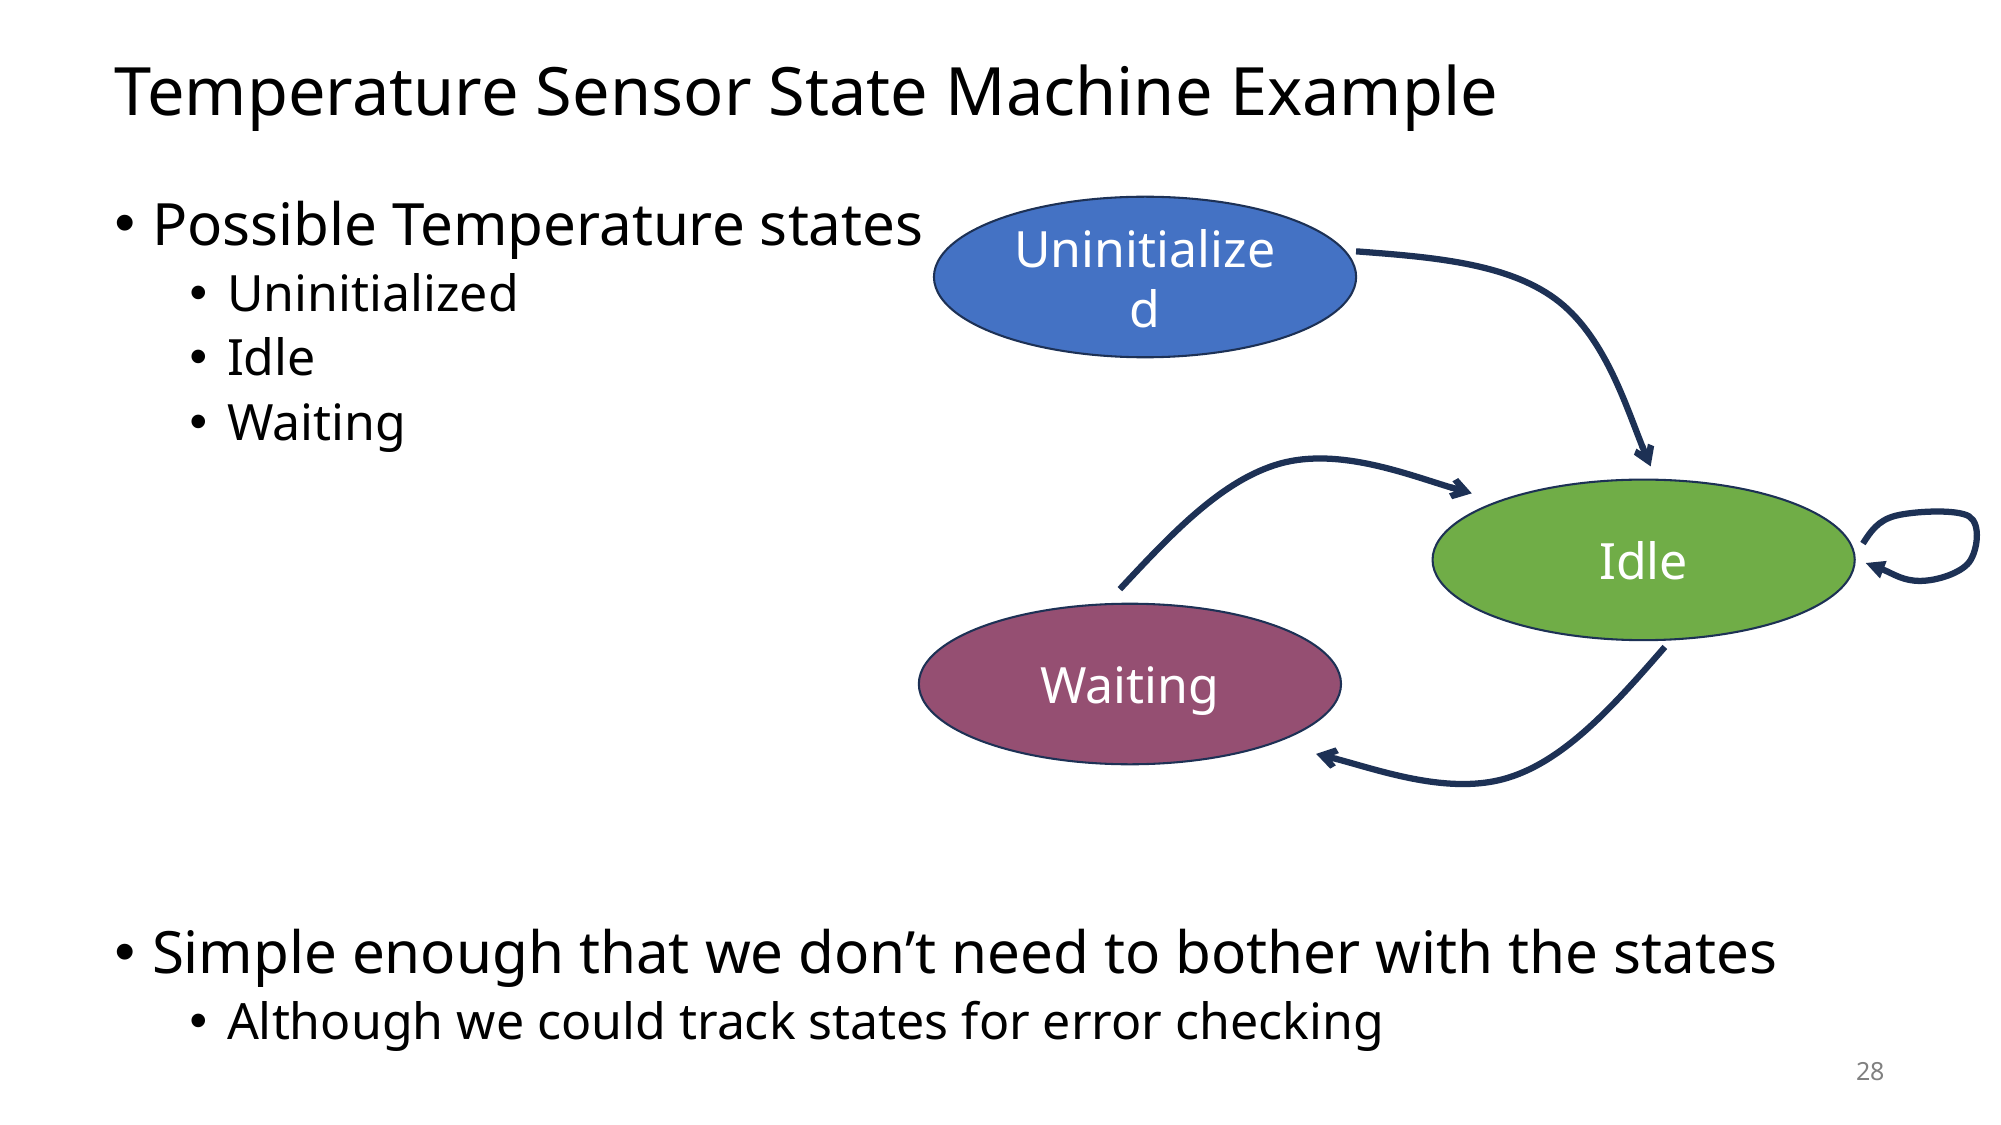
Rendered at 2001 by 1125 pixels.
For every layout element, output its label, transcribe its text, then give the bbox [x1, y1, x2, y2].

list Possible Temperature states Uninitialized Idle Waiting Simple enough that we don’t need to bother with the states Although we could track states for error checking [99, 187, 1900, 1067]
text_box [1119, 457, 1472, 590]
text_box Waiting [917, 602, 1343, 766]
text_box [1356, 250, 1653, 467]
text_box Idle [1431, 478, 1856, 642]
text_box Uninitialized [932, 195, 1358, 359]
title Temperature Sensor State Machine Example [99, 37, 1900, 150]
text_box [1316, 646, 1666, 785]
text_box [1862, 510, 1978, 582]
slide_number 28 [1749, 1042, 1900, 1103]
